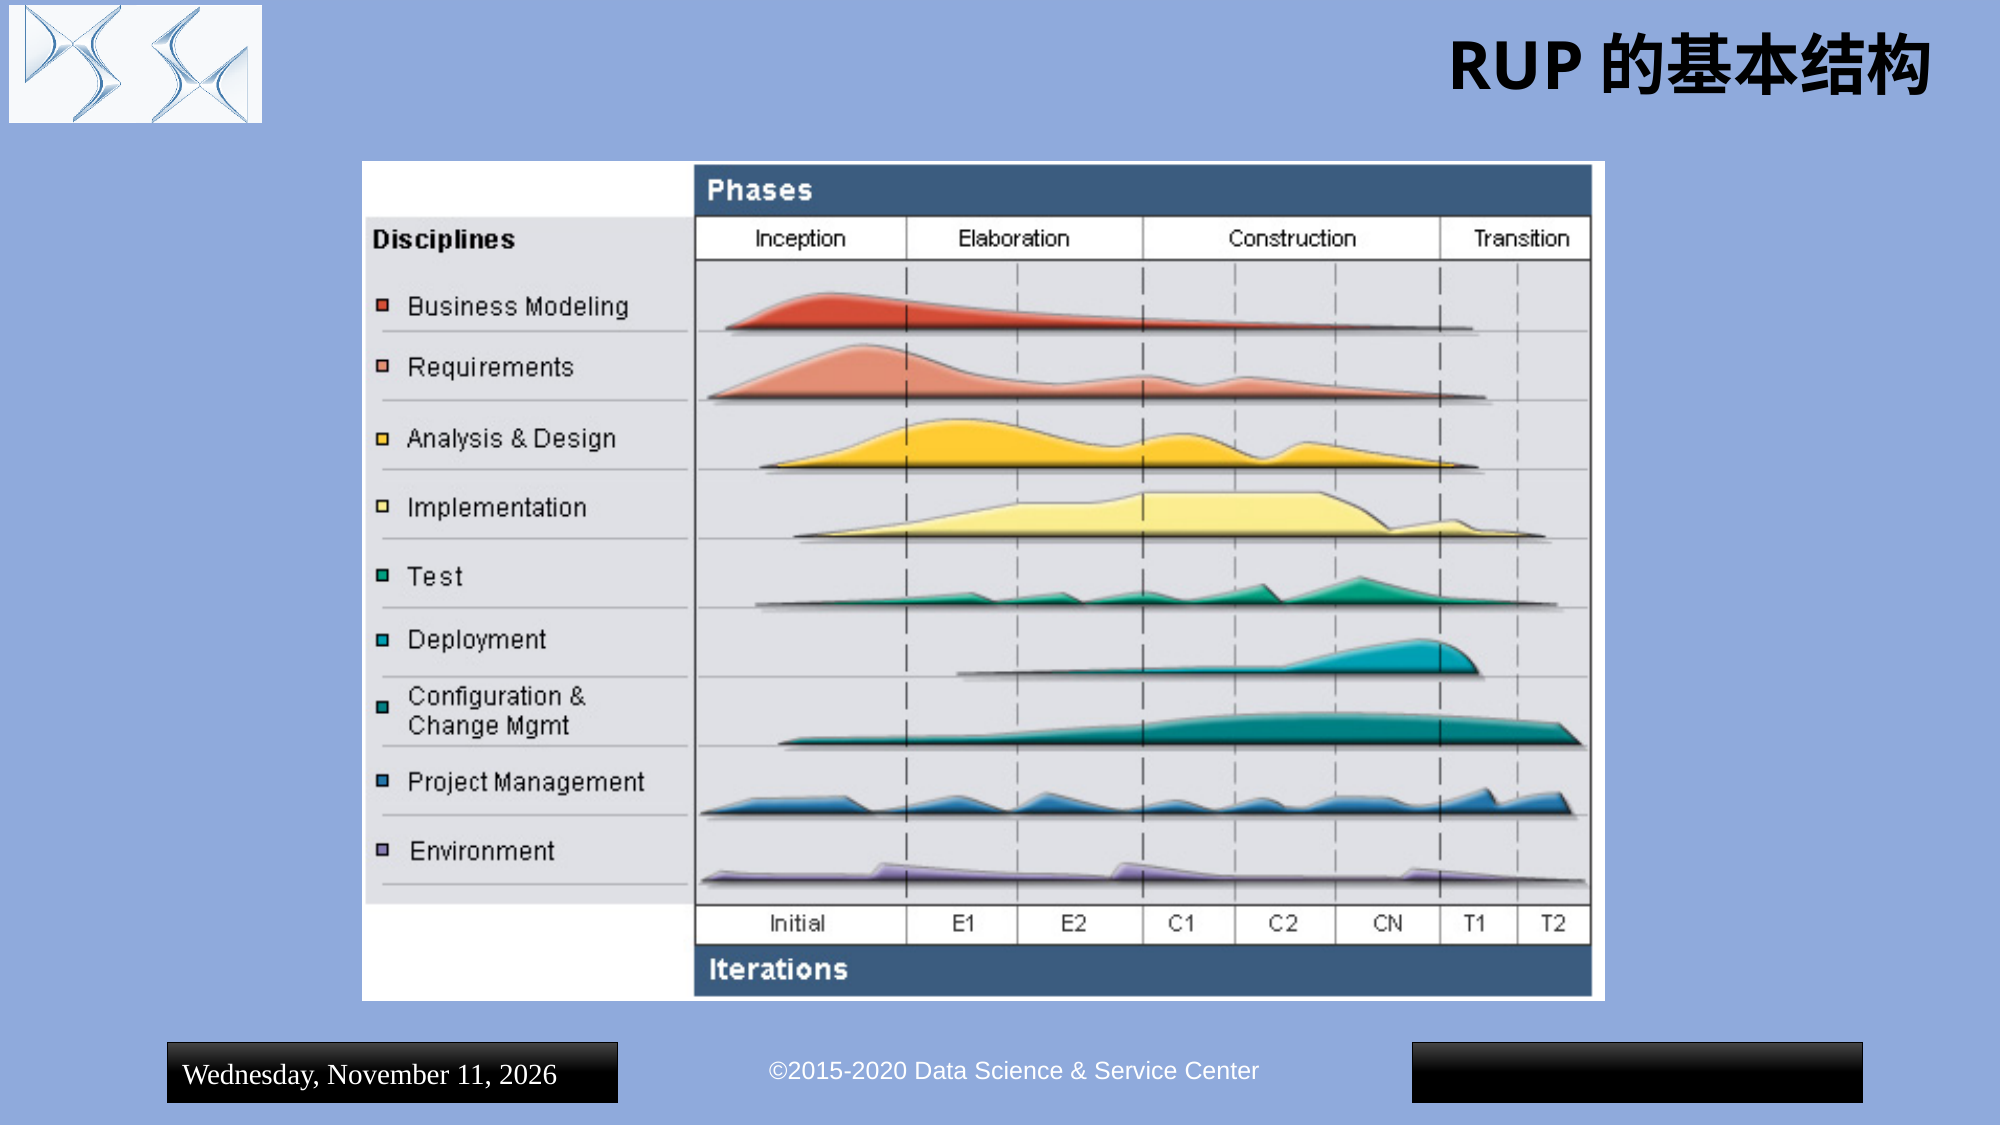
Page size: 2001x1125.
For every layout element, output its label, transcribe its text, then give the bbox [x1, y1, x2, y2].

slide_number [1412, 1042, 1863, 1103]
footer ©2015-2020 Data Science & Service Center [677, 1042, 1353, 1103]
title RUP的基本结构 [253, 15, 1949, 122]
slide_number [167, 1042, 618, 1103]
picture [362, 161, 1605, 1001]
